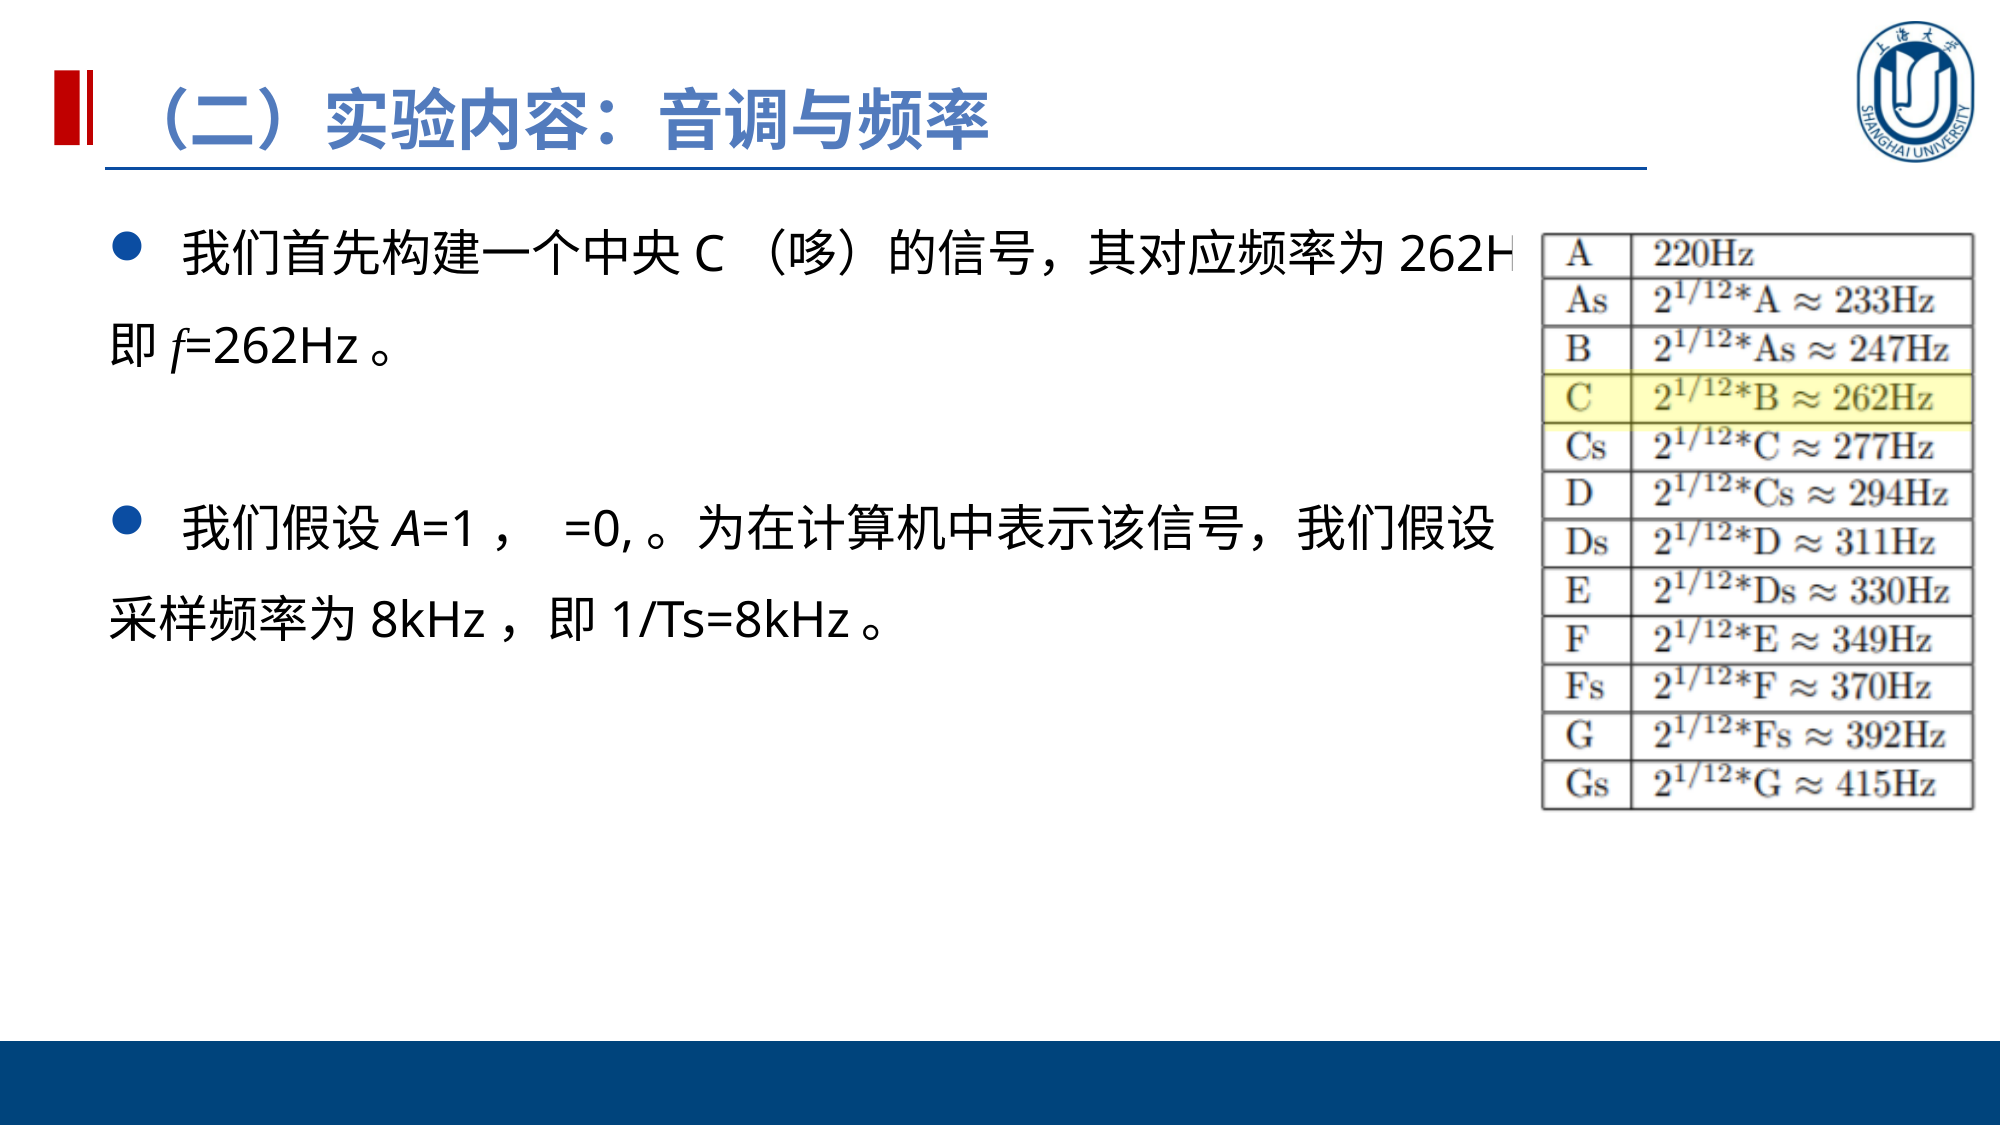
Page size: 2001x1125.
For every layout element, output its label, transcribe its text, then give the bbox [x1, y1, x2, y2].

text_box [1512, 200, 2000, 838]
title （二）实验内容：音调与频率 [108, 37, 1648, 167]
picture [1855, 21, 1978, 163]
